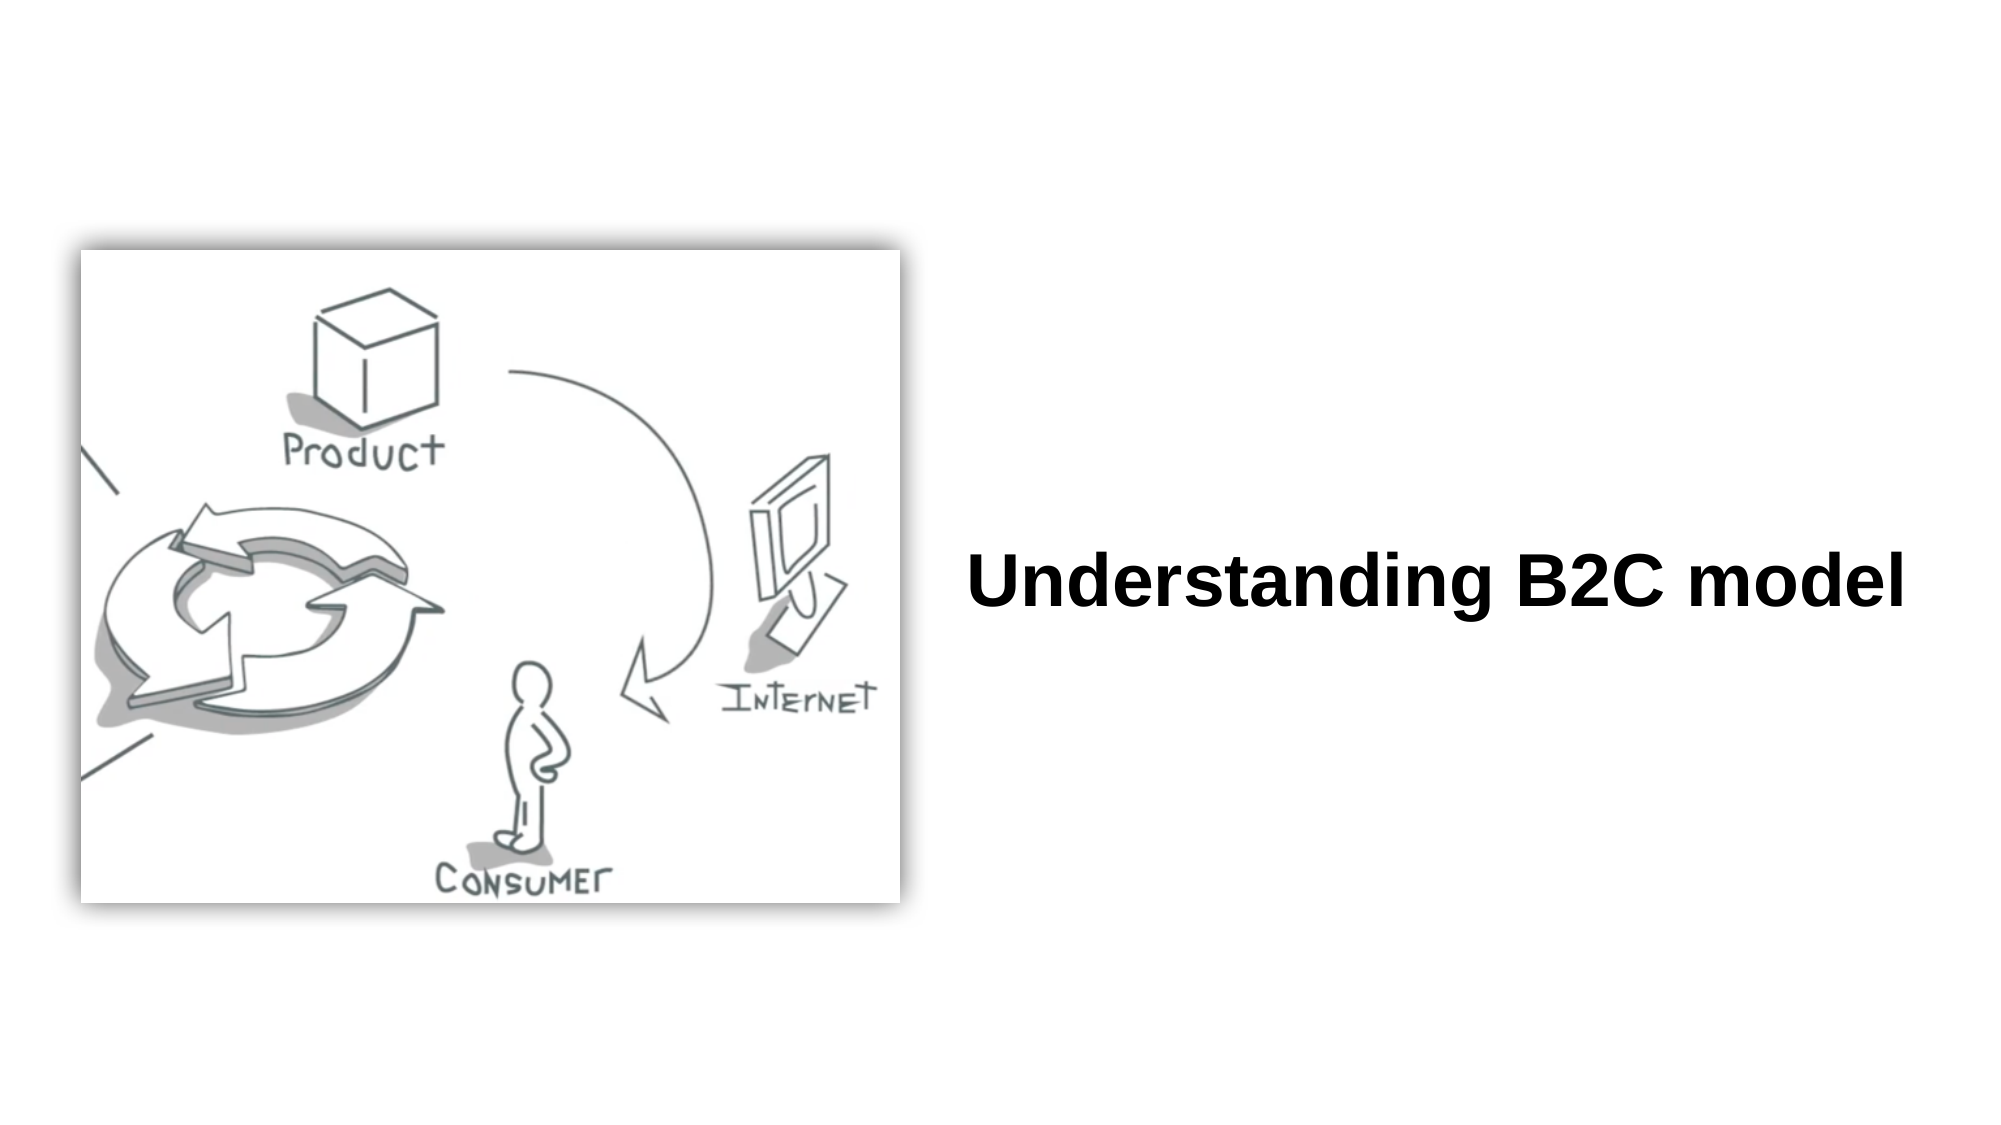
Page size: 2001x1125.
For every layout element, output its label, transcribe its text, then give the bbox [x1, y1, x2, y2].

picture [80, 249, 901, 903]
text_box Understanding B2C model [904, 523, 2000, 629]
